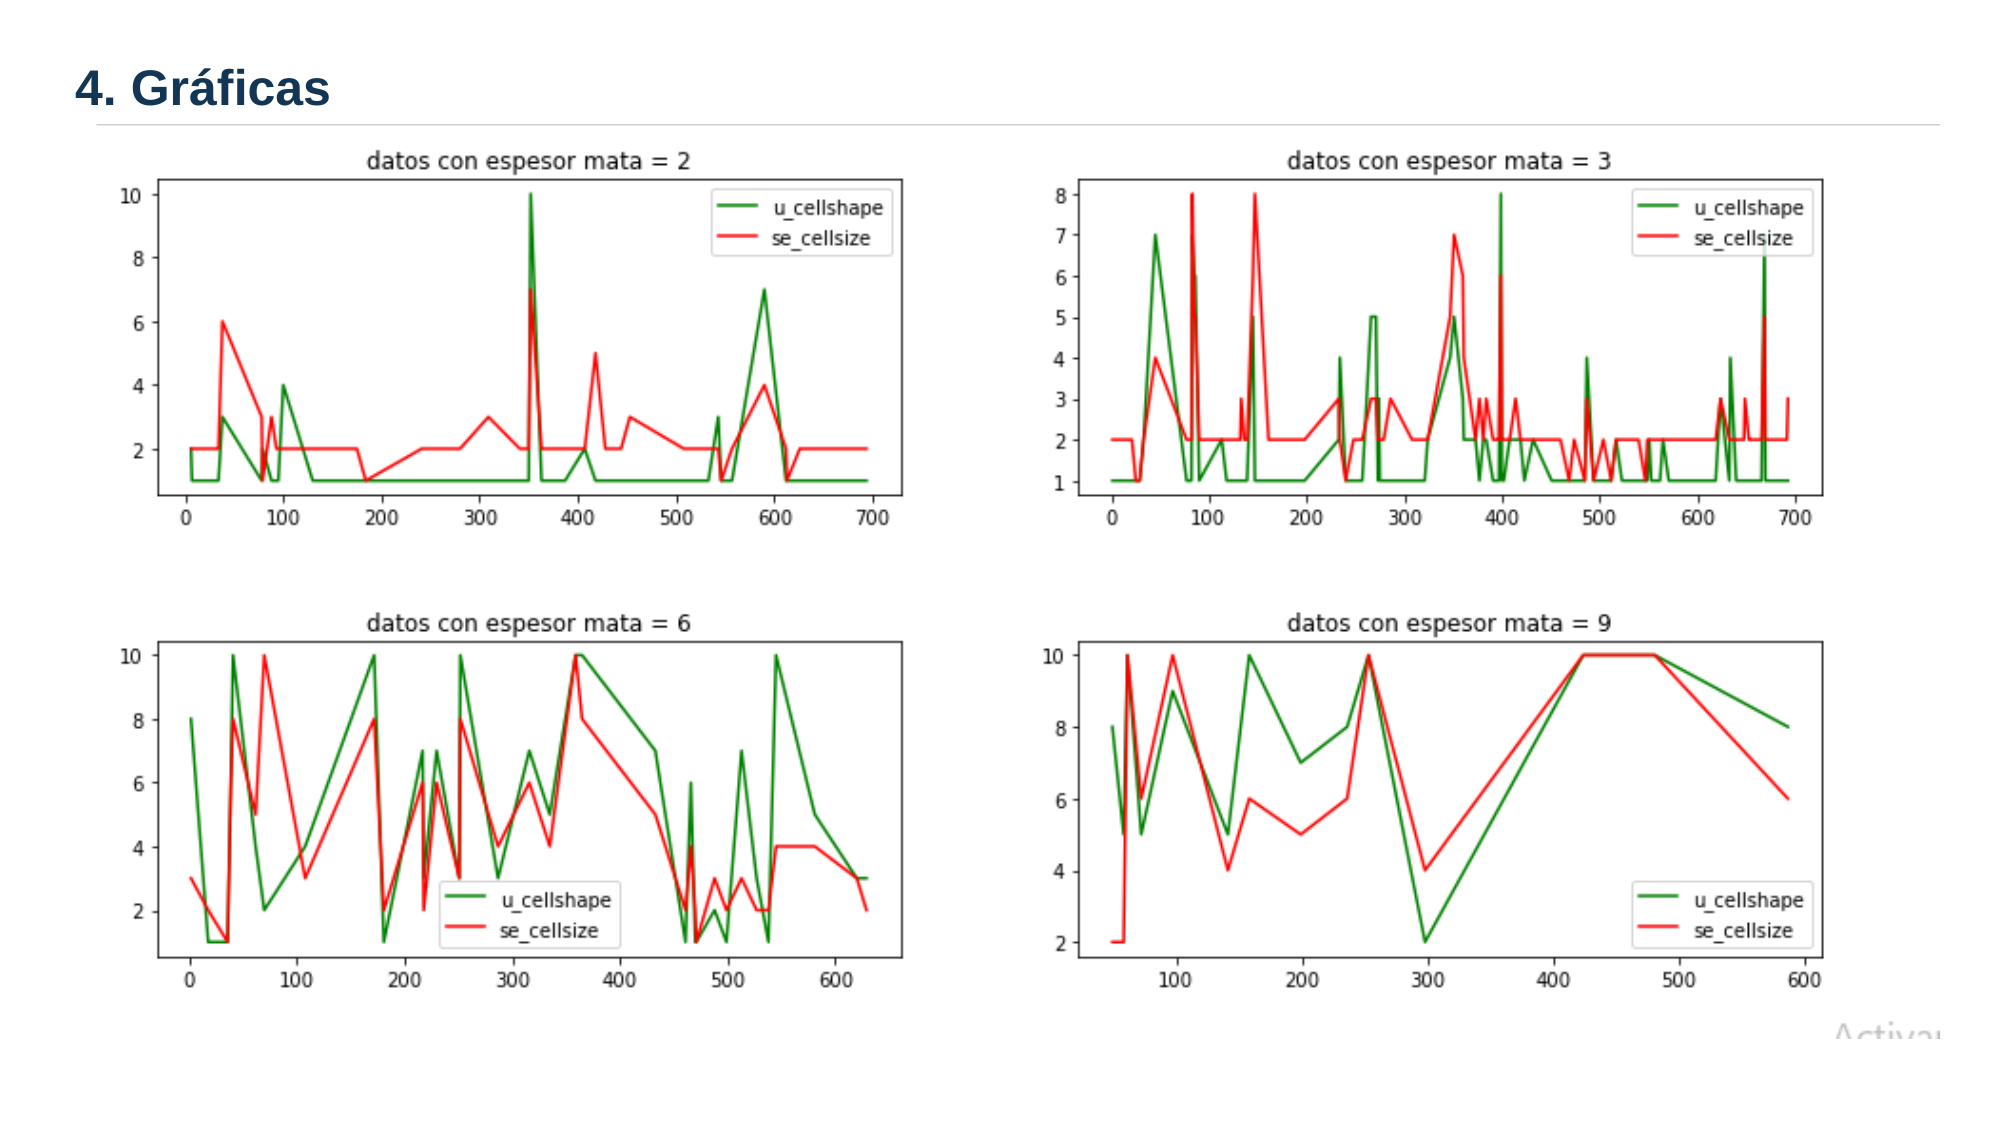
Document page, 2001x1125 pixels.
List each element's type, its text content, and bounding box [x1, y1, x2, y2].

picture [95, 123, 1940, 1039]
text_box 4. Gráficas [60, 48, 1102, 124]
